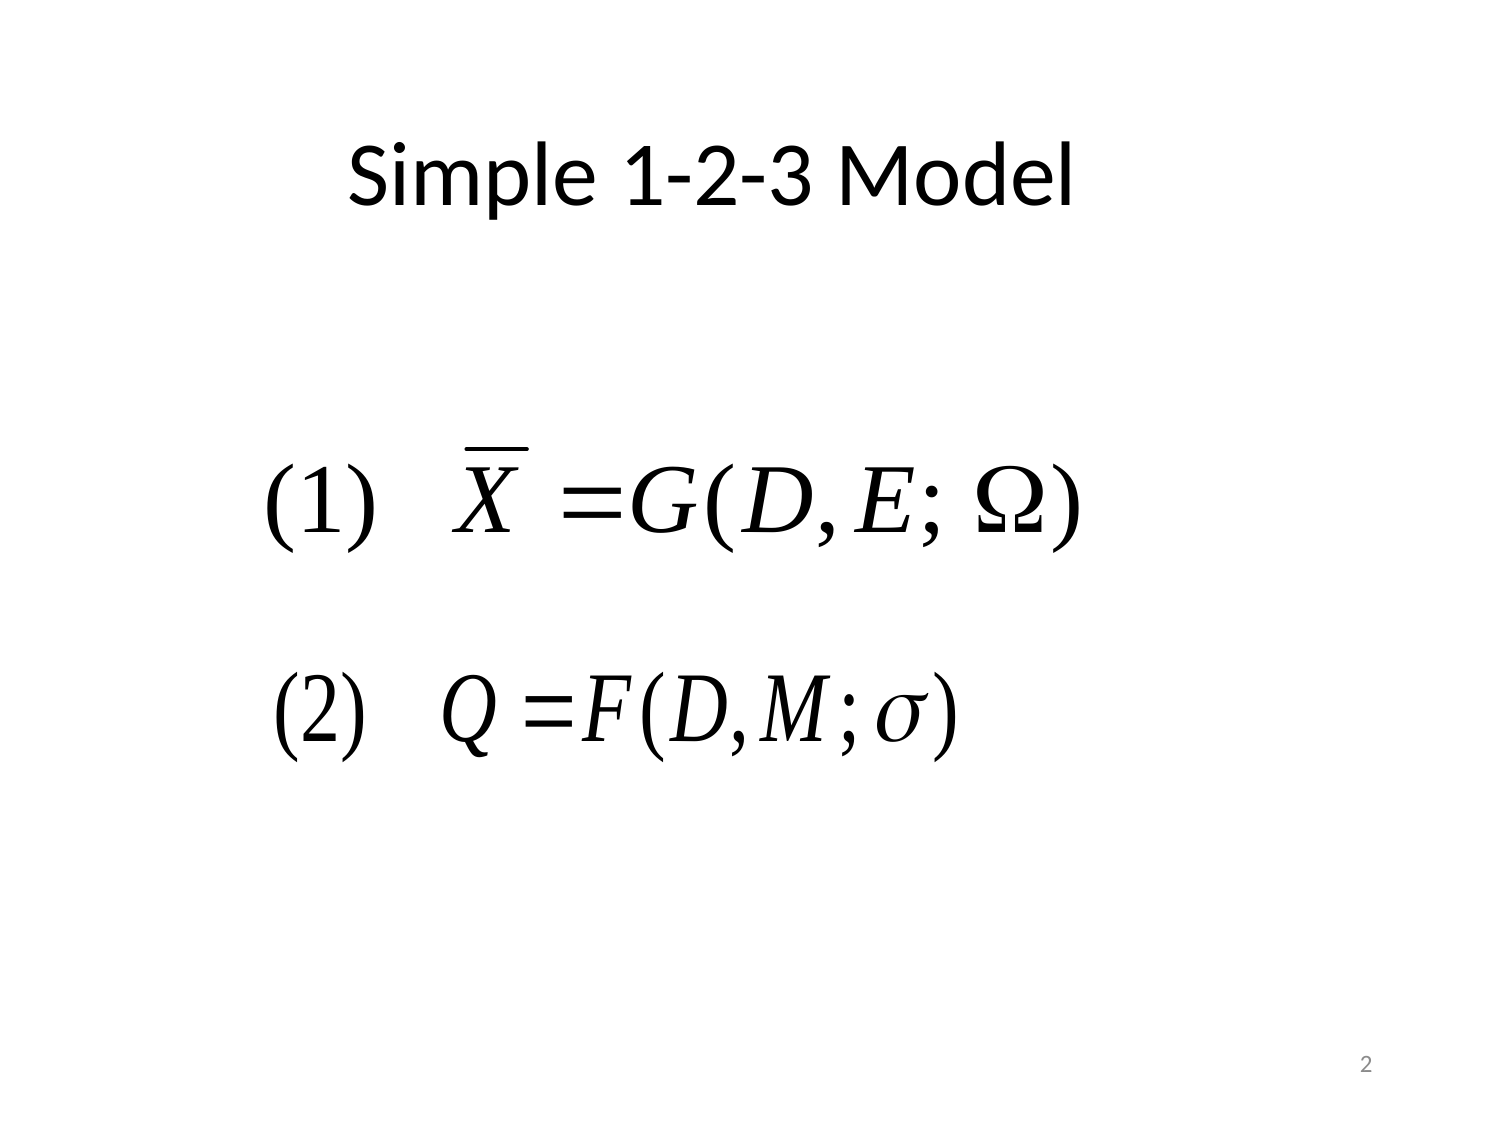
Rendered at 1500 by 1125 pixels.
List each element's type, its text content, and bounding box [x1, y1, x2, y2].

title Simple 1-2-3 Model [75, 75, 1350, 263]
slide_number 2 [1074, 1025, 1388, 1100]
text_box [249, 424, 1099, 574]
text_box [262, 649, 970, 784]
